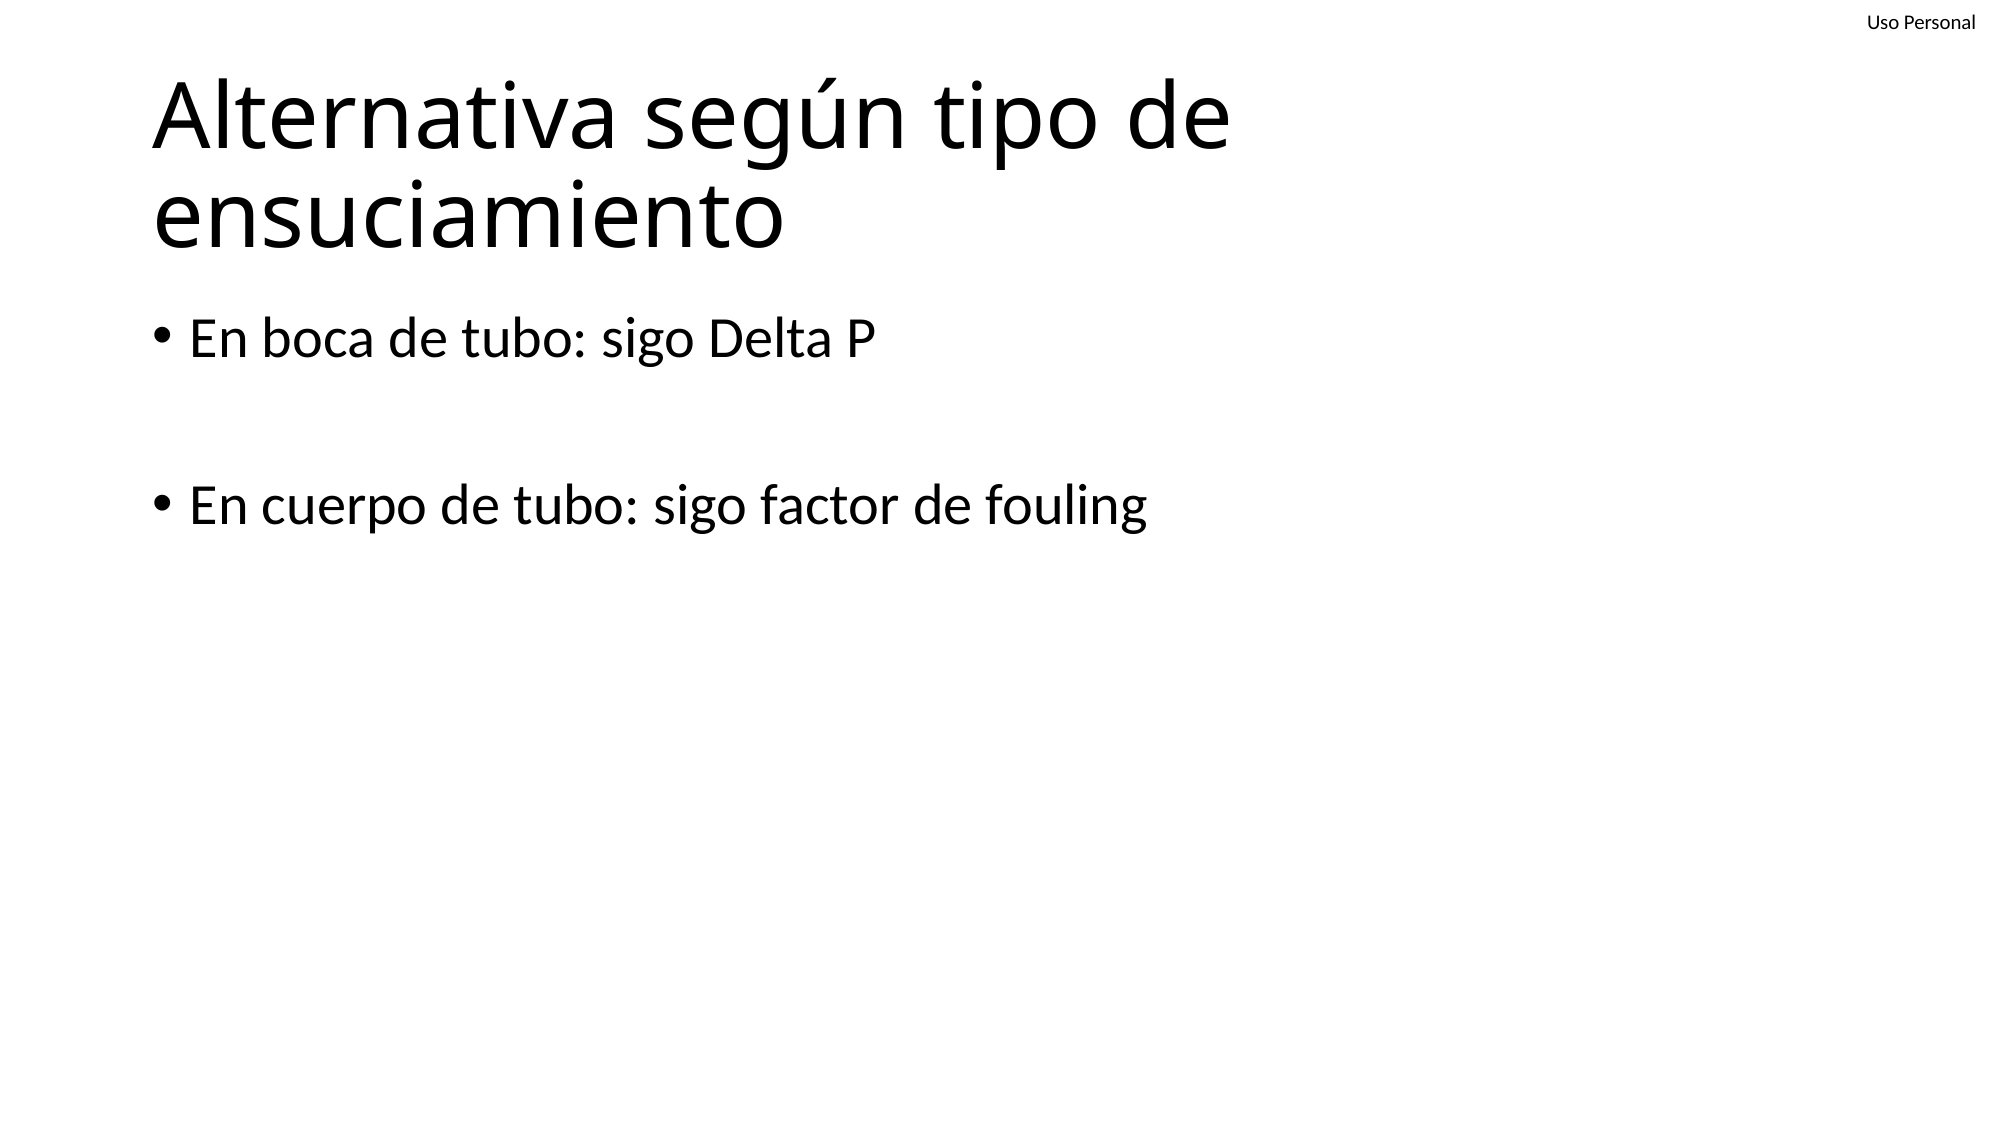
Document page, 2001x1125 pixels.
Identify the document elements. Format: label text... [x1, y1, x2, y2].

list En boca de tubo: sigo Delta P En cuerpo de tubo: sigo factor de fouling [137, 299, 1863, 1014]
title Alternativa según tipo de ensuciamiento [137, 59, 1863, 278]
